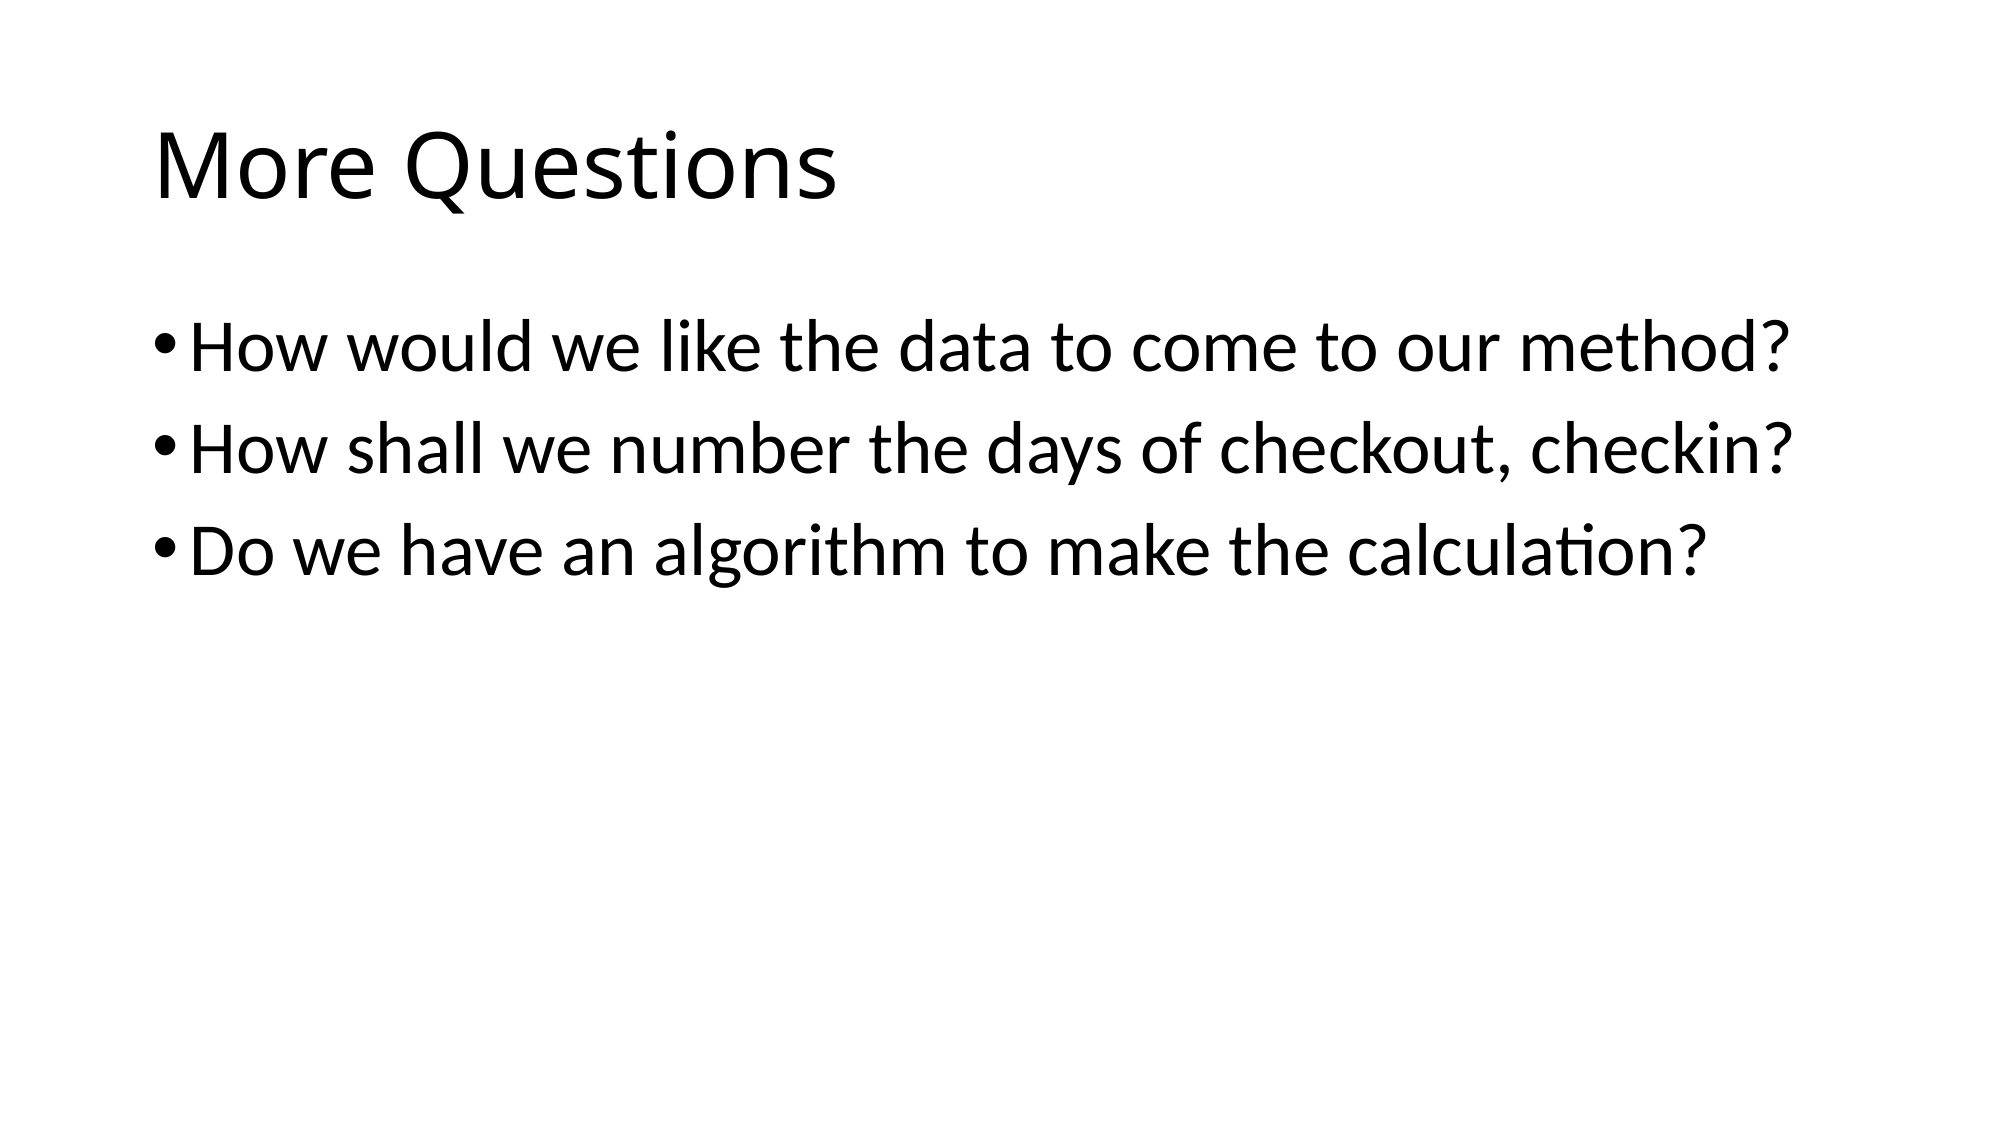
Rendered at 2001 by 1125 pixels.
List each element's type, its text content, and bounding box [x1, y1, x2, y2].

title More Questions [137, 59, 1863, 278]
list How would we like the data to come to our method? How shall we number the days of checkout, checkin? Do we have an algorithm to make the calculation? [137, 299, 1863, 1014]
